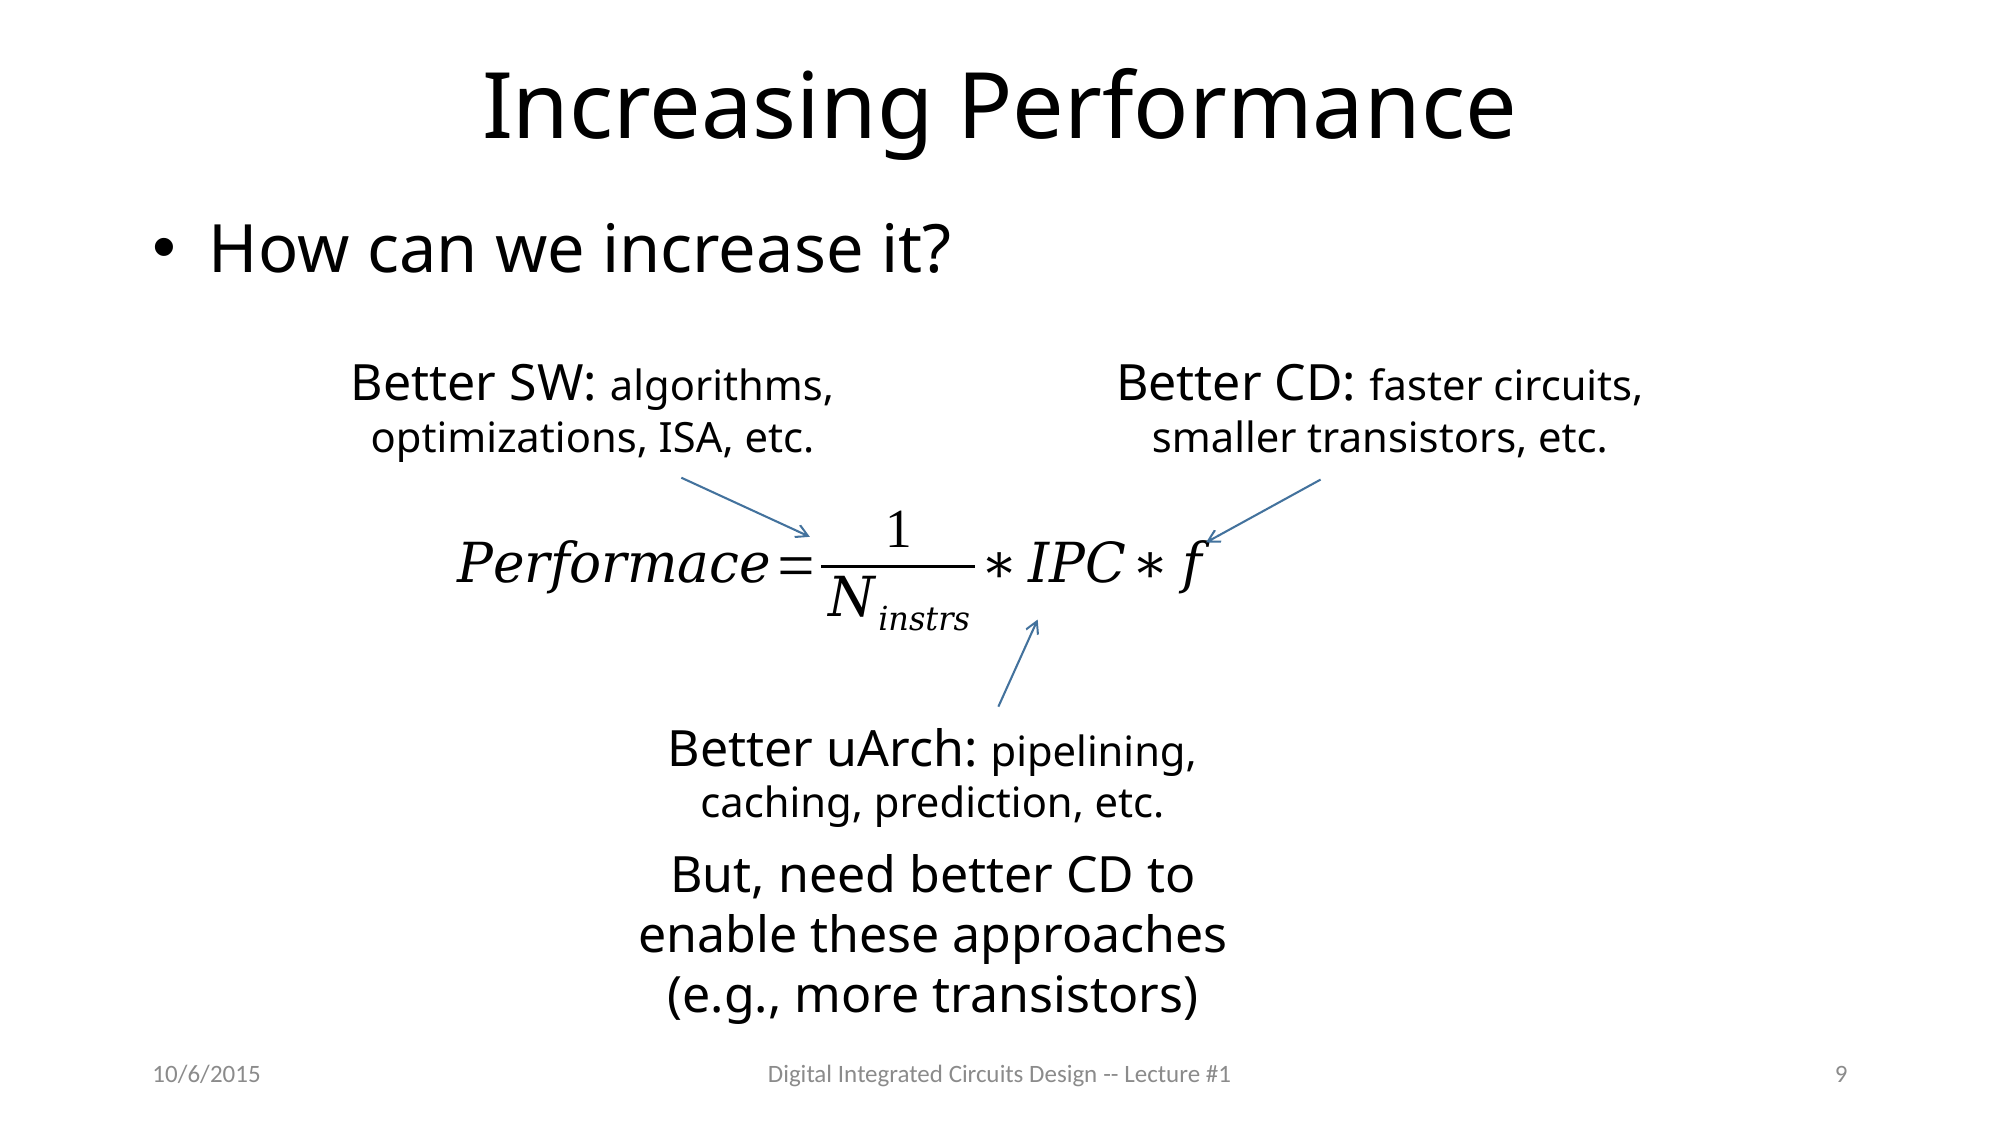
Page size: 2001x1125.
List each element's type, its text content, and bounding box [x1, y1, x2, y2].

slide_number 9 [1412, 1042, 1863, 1103]
title Increasing Performance [137, 0, 1863, 206]
footer Digital Integrated Circuits Design -- Lecture #1 [662, 1042, 1338, 1103]
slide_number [137, 1042, 588, 1103]
text_box Better uArch: pipelining, caching, prediction, etc. [997, 619, 1039, 708]
text_box Better uArch: pipelining, caching, prediction, etc. [628, 722, 1236, 820]
list How can we increase it? [137, 206, 1863, 333]
text_box Better CD: faster circuits, smaller transistors, etc. [1076, 356, 1684, 455]
text_box Better SW: algorithms, optimizations, ISA, etc. [680, 476, 810, 538]
text_box Better CD: faster circuits, smaller transistors, etc. [1206, 478, 1322, 543]
text_box Better SW: algorithms, optimizations, ISA, etc. [289, 356, 897, 455]
text_box But, need better CD to enable these approaches (e.g., more transistors) [599, 835, 1267, 1031]
